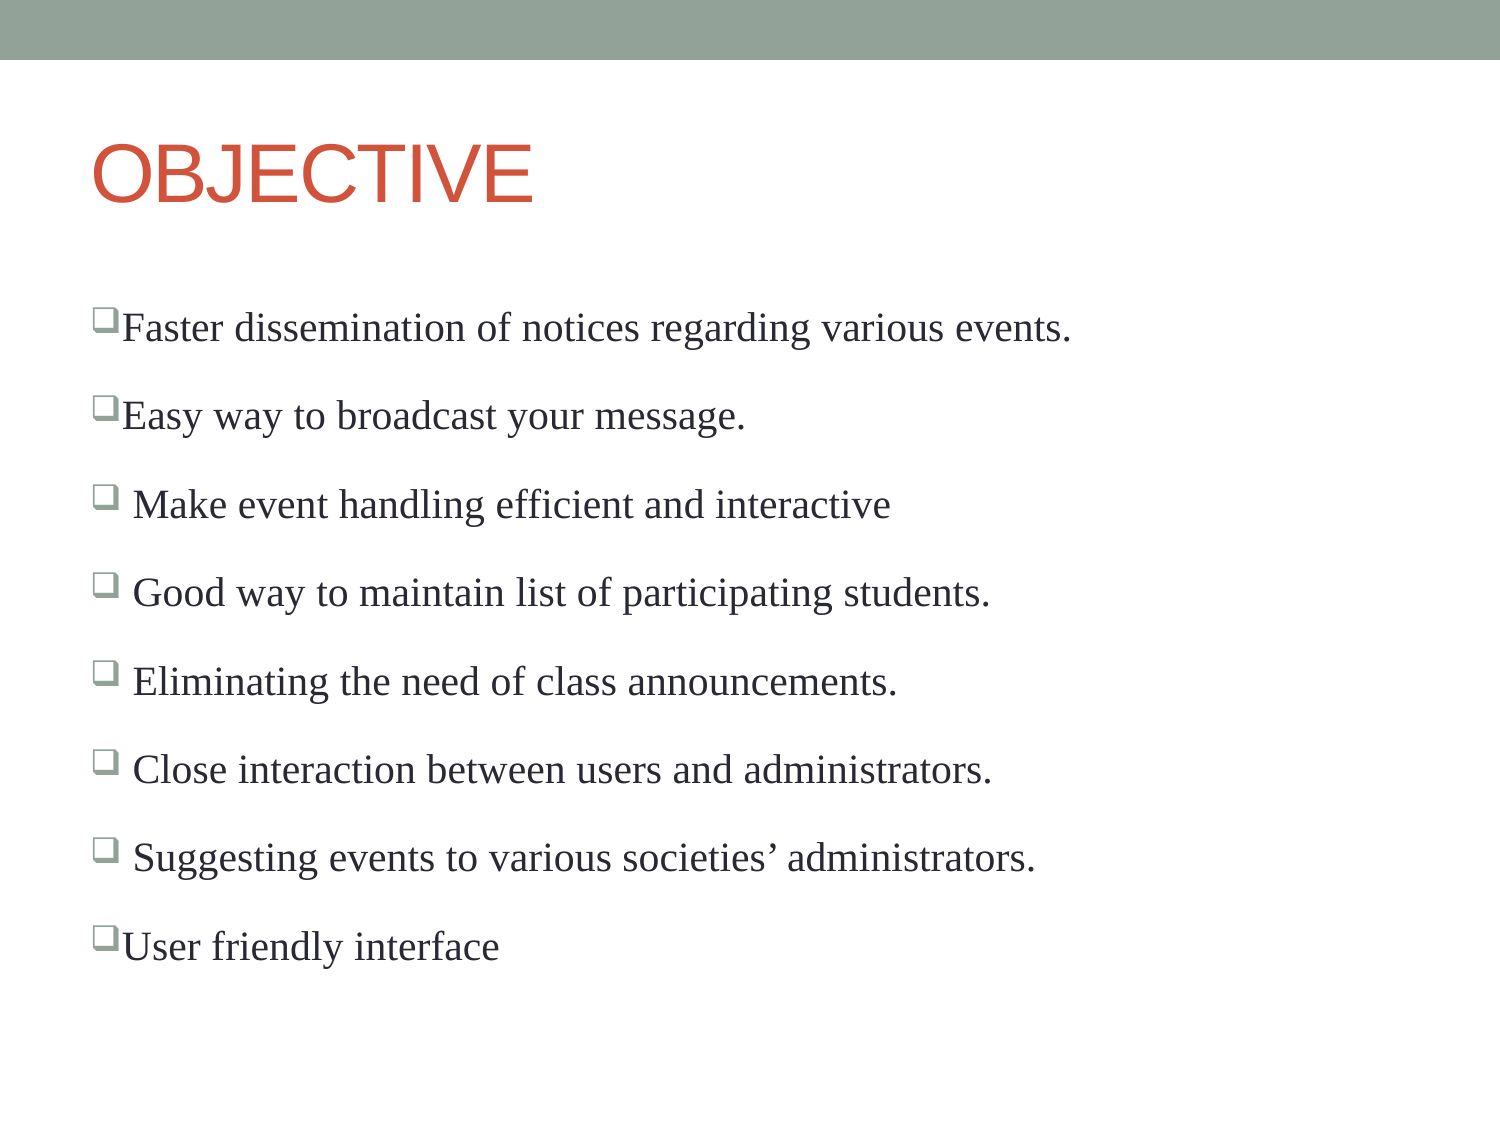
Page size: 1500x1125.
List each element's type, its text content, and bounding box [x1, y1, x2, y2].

title OBJECTIVE [75, 87, 1425, 250]
list Faster dissemination of notices regarding various events. Easy way to broadcast your message. Make event handling efficient and interactive Good way to maintain list of participating students. Eliminating the need of class announcements. Close interaction between users and administrators. Suggesting events to various societies’ administrators. User friendly interface [75, 262, 1425, 1063]
